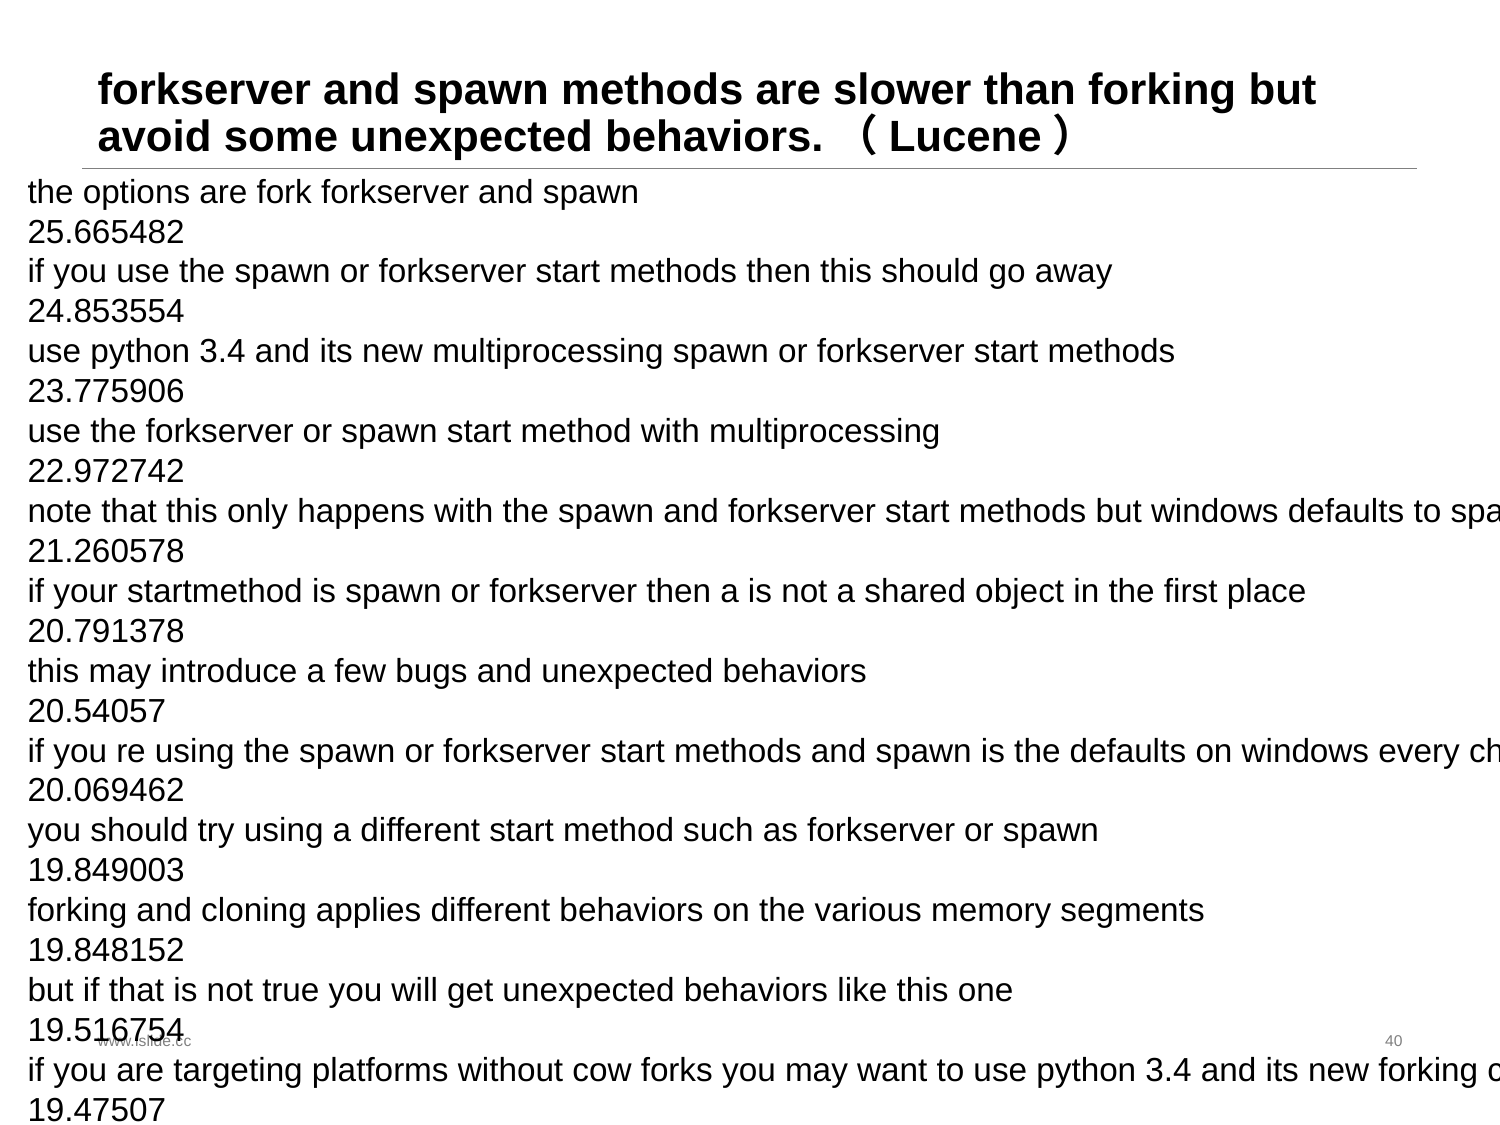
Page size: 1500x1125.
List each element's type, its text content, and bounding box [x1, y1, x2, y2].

title forkserver and spawn methods are slower than forking but avoid some unexpected behaviors.（Lucene） [82, 0, 1418, 162]
text_box the options are fork forkserver and spawn 25.665482 if you use the spawn or forkserver start methods then this should go away 24.853554 use python 3.4 and its new multiprocessing spawn or forkserver start methods 23.775906 use the forkserver or spawn start method with multiprocessing 22.972742 note that this only happens with the spawn and forkserver start methods but windows defaults to spawn other platforms default to fork so it happens to you 21.260578 if your startmethod is spawn or forkserver then a is not a shared object in the first place 20.791378 this may introduce a few bugs and unexpected behaviors 20.54057 if you re using the spawn or forkserver start methods and spawn is the defaults on windows every child process does the equivalent of import ing your module 20.069462 you should try using a different start method such as forkserver or spawn 19.849003 forking and cloning applies different behaviors on the various memory segments 19.848152 but if that is not true you will get unexpected behaviors like this one 19.516754 if you are targeting platforms without cow forks you may want to use python 3.4 and its new forking contexts spawn and forkserver see the documentation 19.47507 [12, 162, 1500, 1125]
